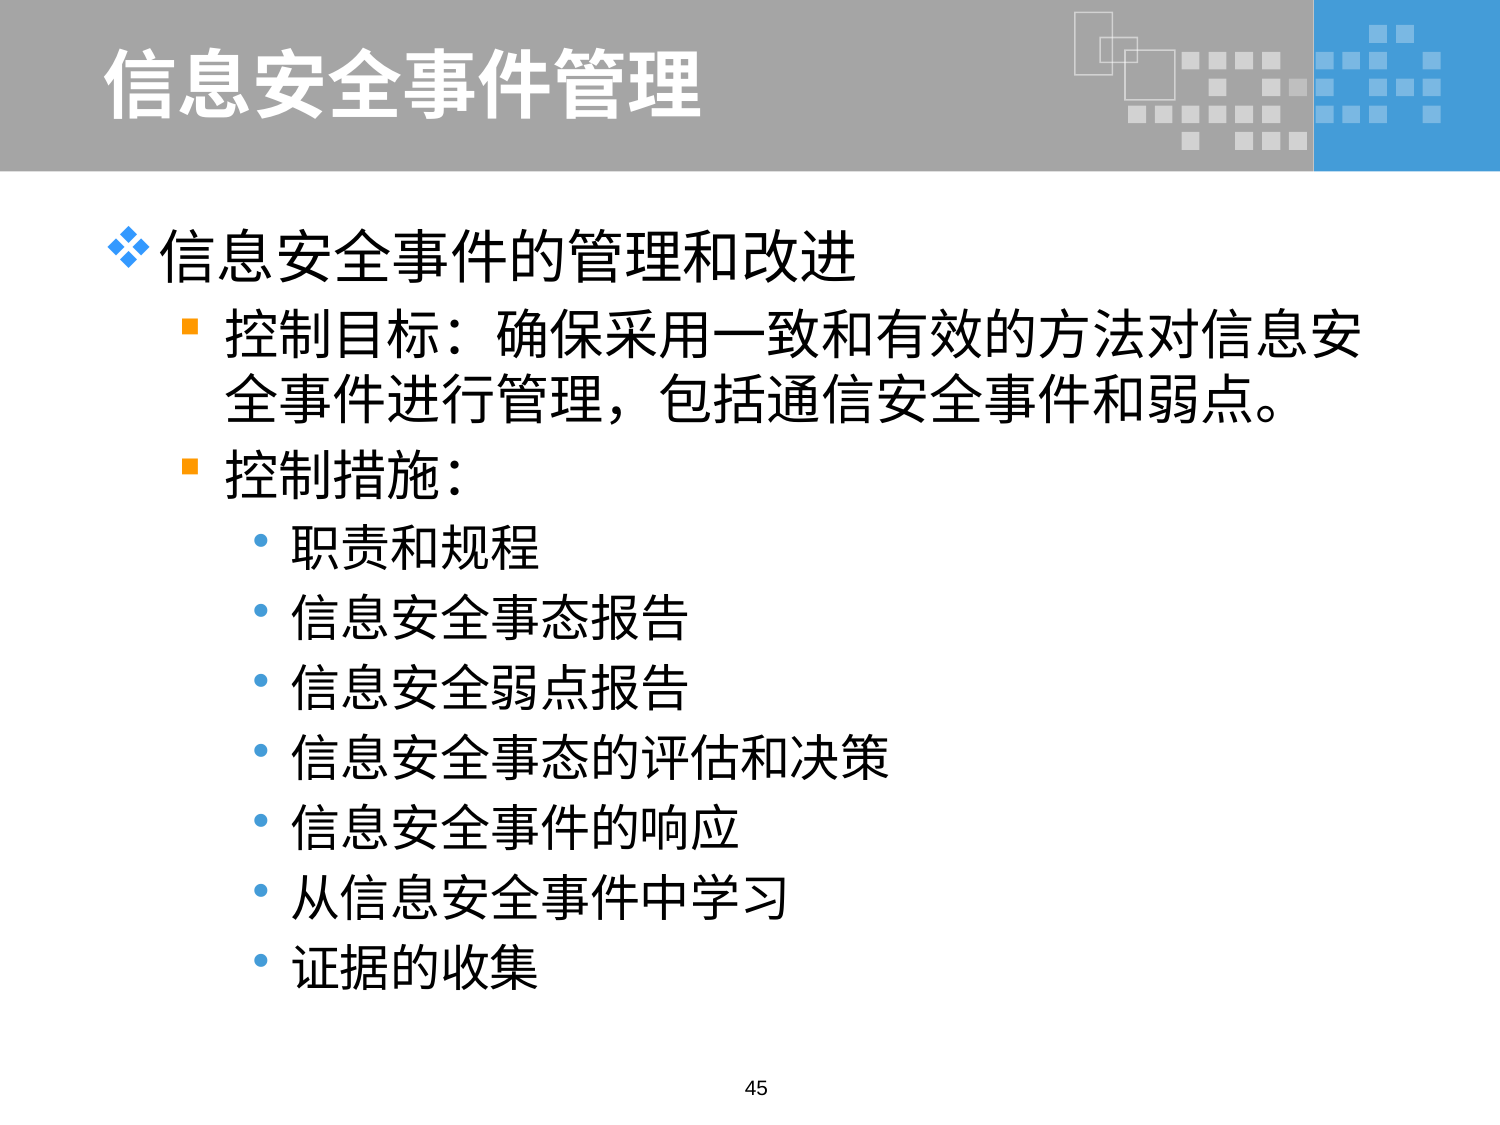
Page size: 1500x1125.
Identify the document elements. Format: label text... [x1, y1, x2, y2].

title 信息安全事件管理 [87, 42, 1252, 123]
slide_number 45 [687, 1066, 826, 1111]
list 信息安全事件的管理和改进 控制目标：确保采用一致和有效的方法对信息安全事件进行管理，包括通信安全事件和弱点。 控制措施： 职责和规程 信息安全事态报告 信息安全弱点报告 信息安全事态的评估和决策 信息安全事件的响应 从信息安全事件中学习 证据的收集 [87, 212, 1432, 1050]
